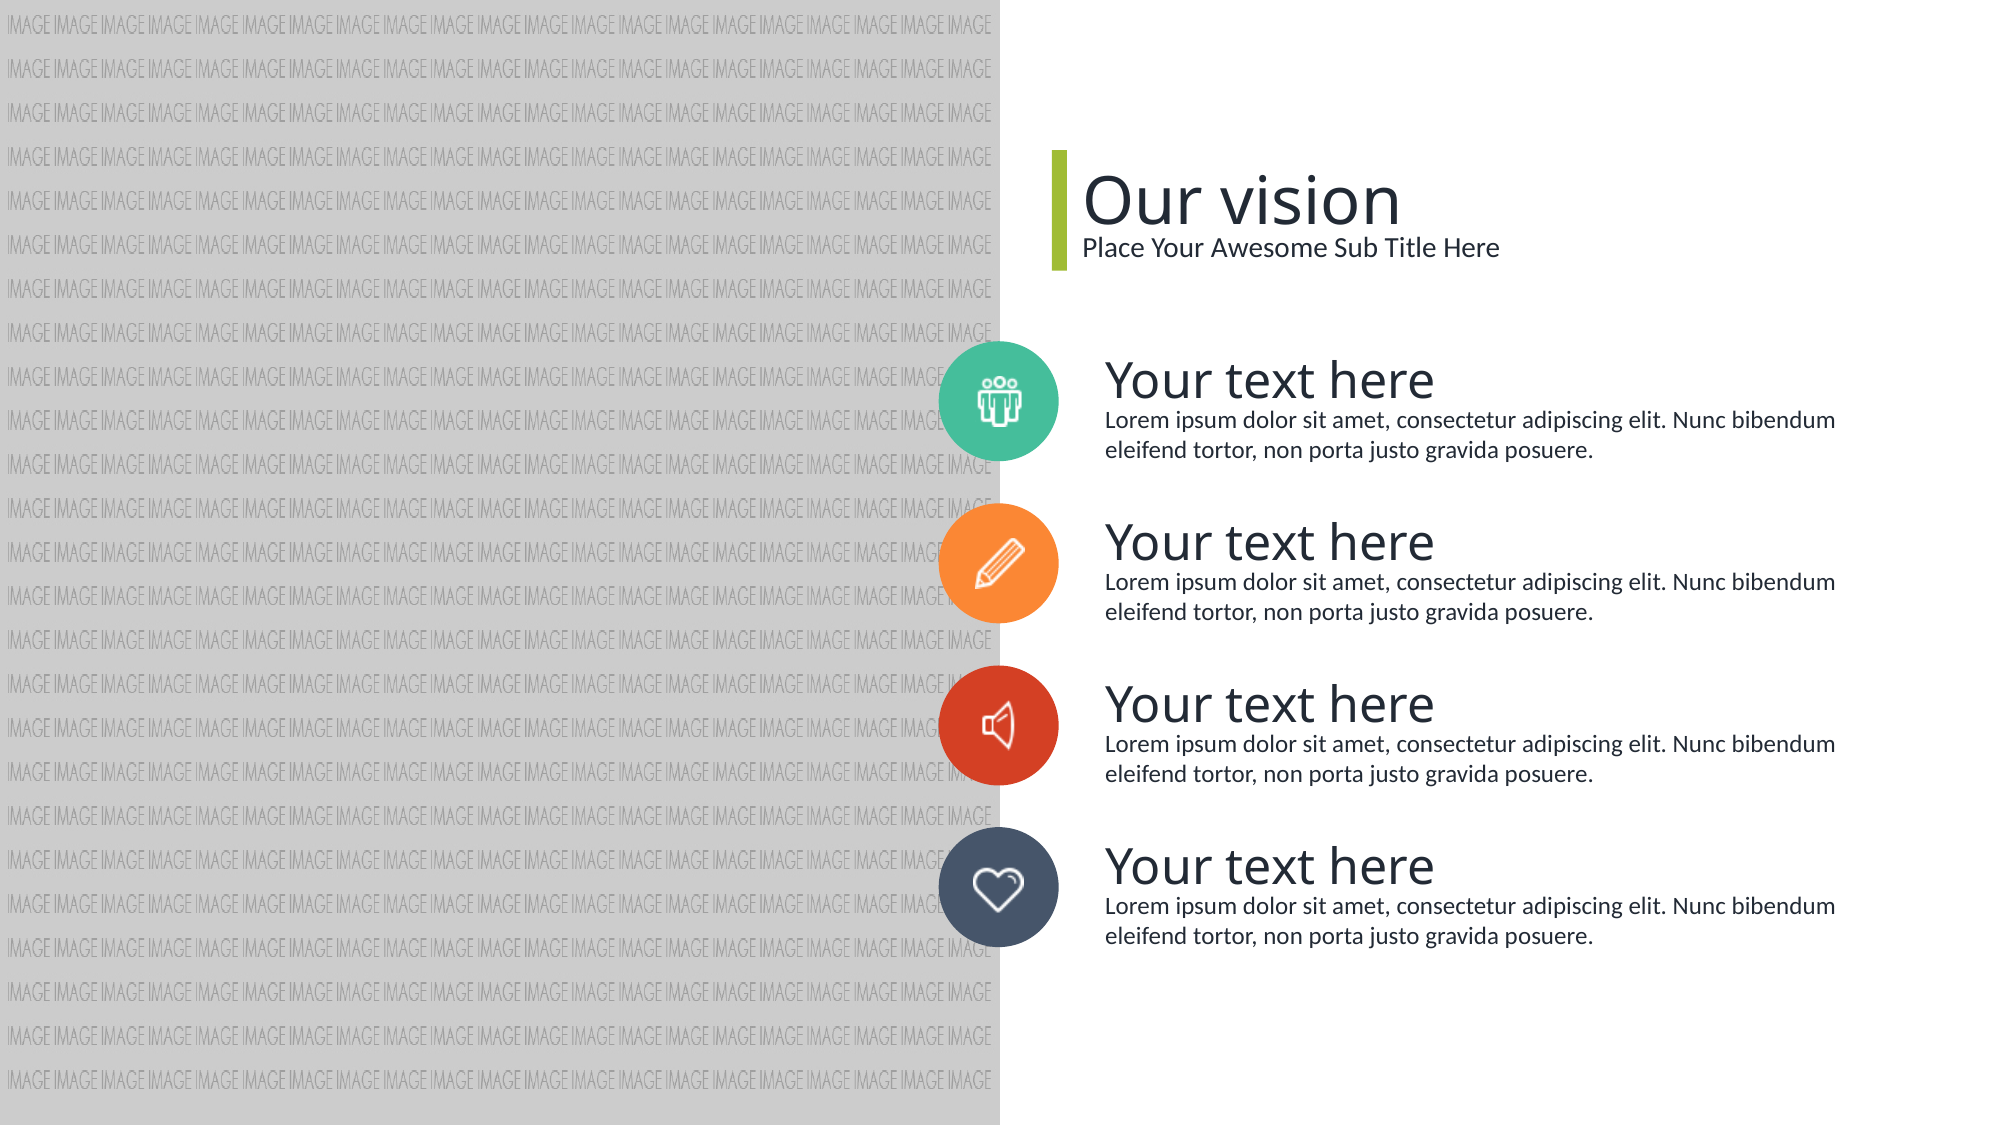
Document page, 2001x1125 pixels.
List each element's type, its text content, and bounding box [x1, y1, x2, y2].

text_box Your text here [1090, 341, 1899, 416]
picture [974, 538, 1025, 589]
text_box Your text here [1090, 827, 1899, 902]
text_box [0, 0, 1001, 1125]
text_box Lorem ipsum dolor sit amet, consectetur adipiscing elit. Nunc bibendum eleifend tortor, non porta justo gravida posuere. [1090, 416, 1899, 471]
text_box Lorem ipsum dolor sit amet, consectetur adipiscing elit. Nunc bibendum eleifend tortor, non porta justo gravida posuere. [1090, 741, 1899, 795]
text_box Your text here [1090, 665, 1899, 741]
text_box Lorem ipsum dolor sit amet, consectetur adipiscing elit. Nunc bibendum eleifend tortor, non porta justo gravida posuere. [1090, 902, 1899, 957]
text_box Your text here [1090, 503, 1899, 579]
text_box [937, 340, 1060, 463]
text_box Lorem ipsum dolor sit amet, consectetur adipiscing elit. Nunc bibendum eleifend tortor, non porta justo gravida posuere. [1090, 579, 1899, 633]
text_box [937, 502, 1060, 625]
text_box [1051, 150, 1715, 272]
text_box [937, 664, 1060, 787]
text_box [937, 826, 1060, 949]
picture [973, 700, 1024, 751]
picture [973, 865, 1024, 916]
picture [974, 376, 1025, 427]
